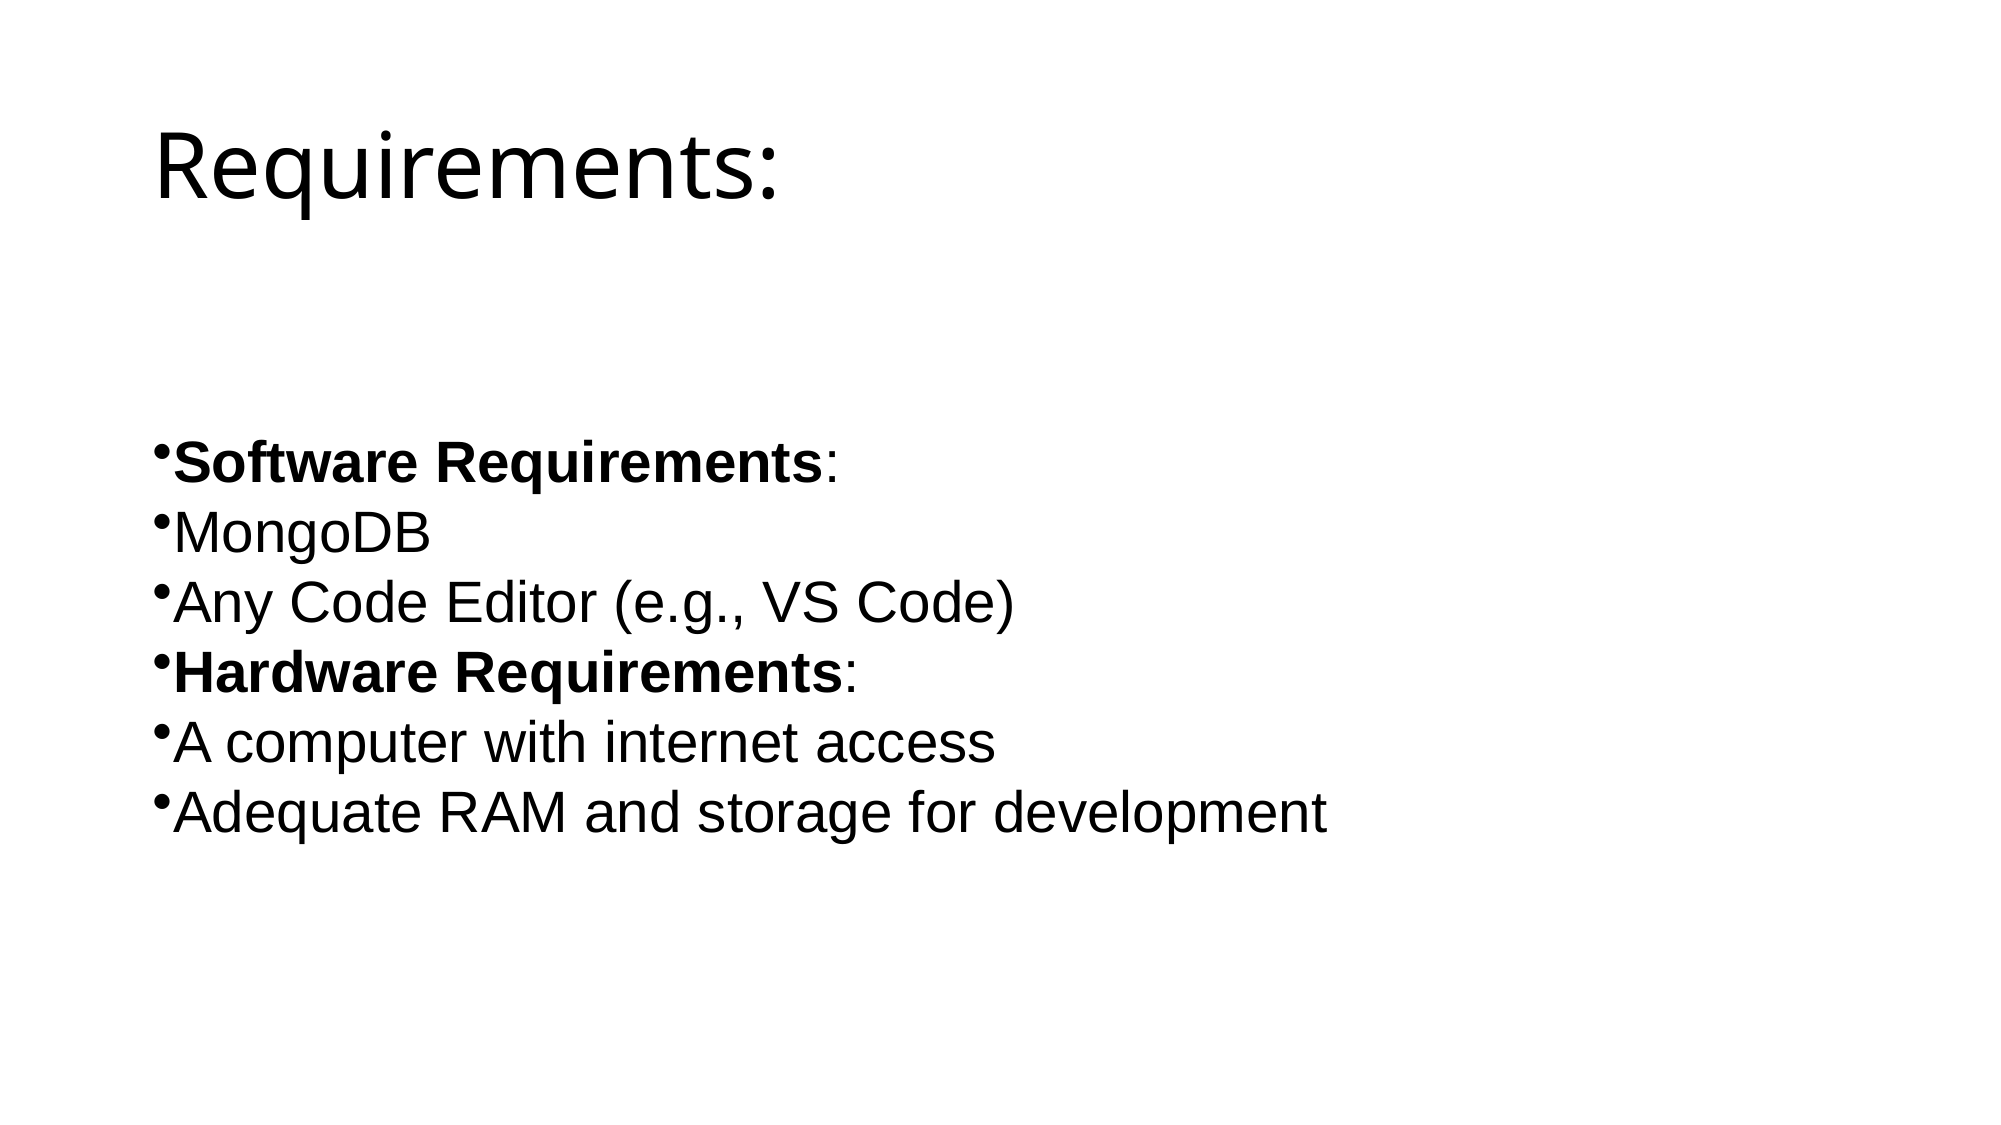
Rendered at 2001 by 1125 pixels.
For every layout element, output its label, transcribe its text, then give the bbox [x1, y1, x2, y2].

list Software Requirements: MongoDB Any Code Editor (e.g., VS Code) Hardware Requirements: A computer with internet access Adequate RAM and storage for development [137, 329, 1357, 983]
title Requirements: [137, 59, 1863, 278]
